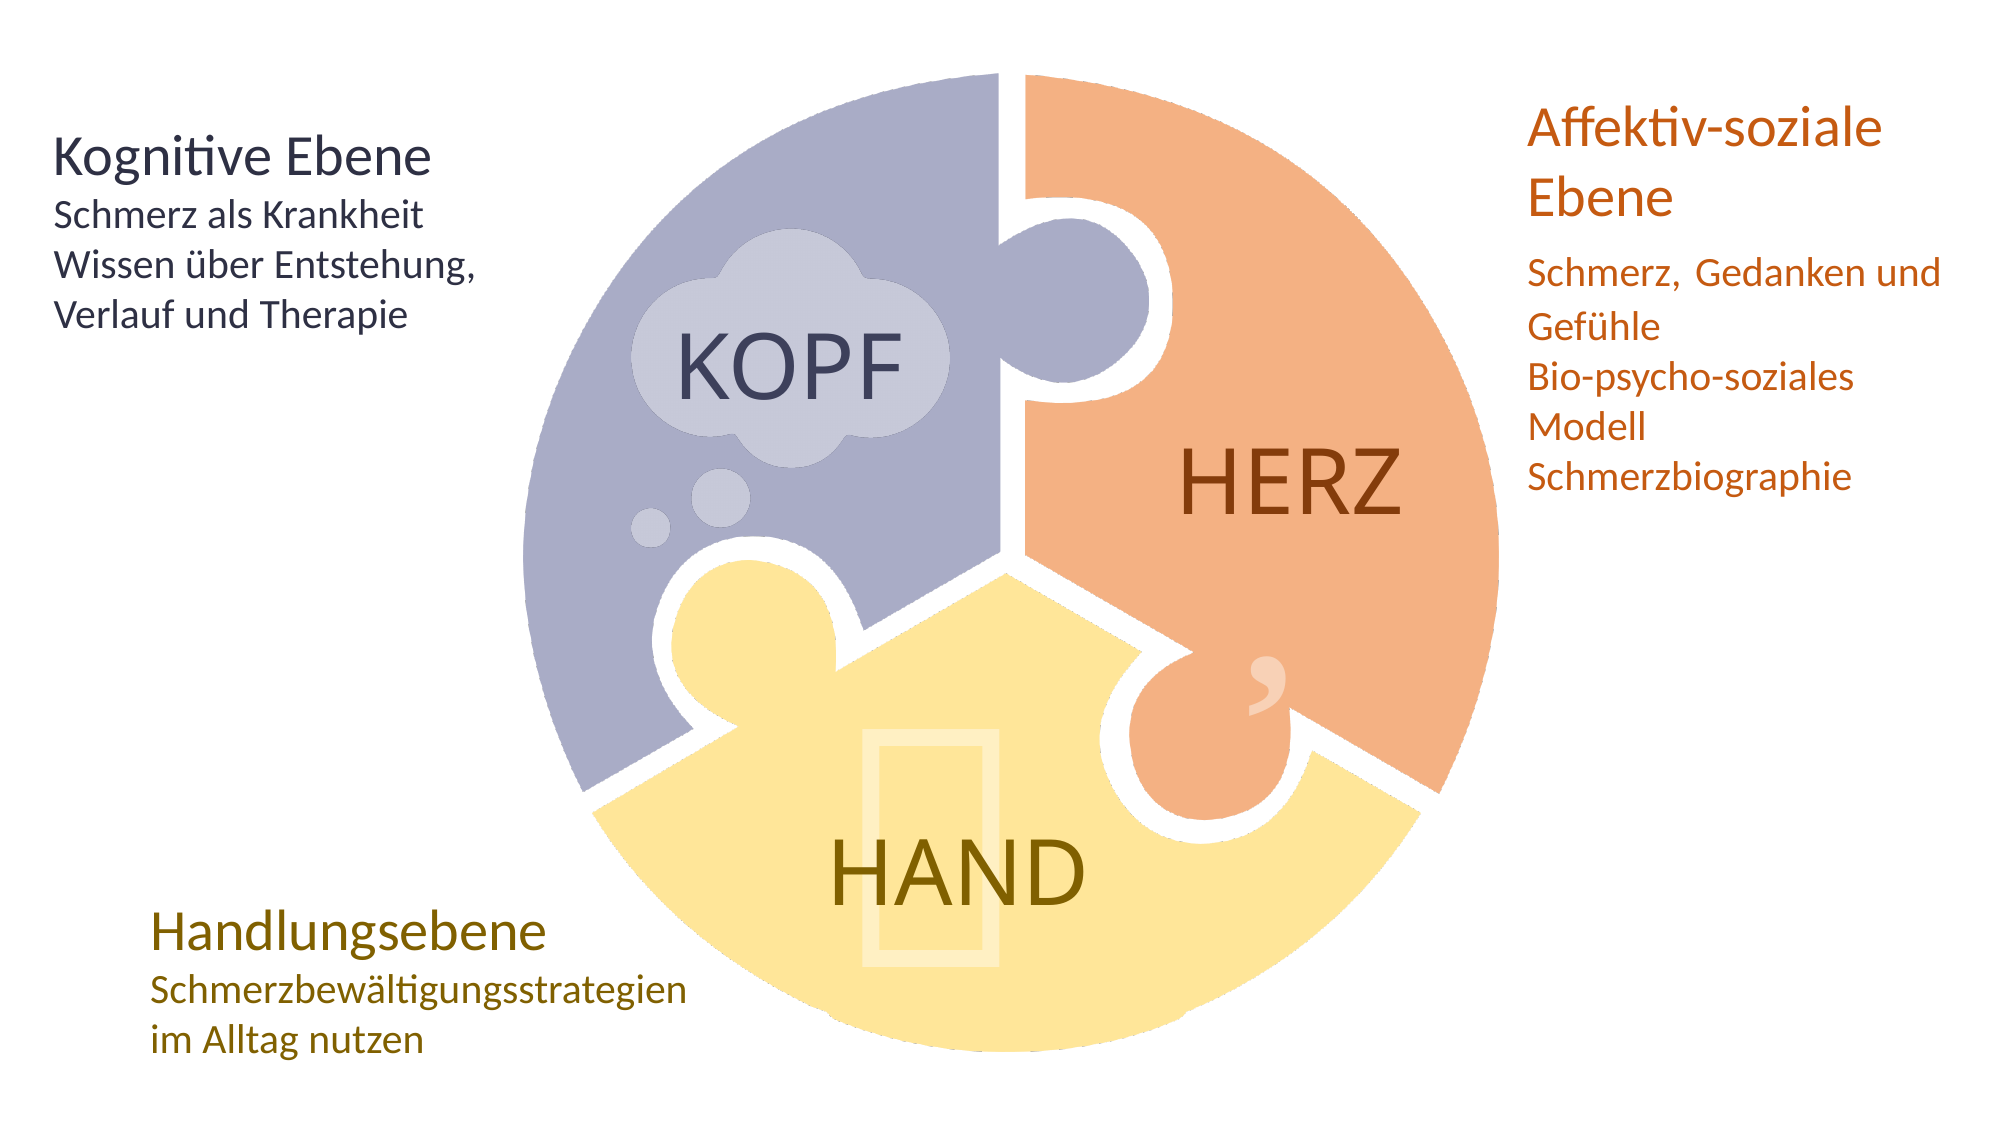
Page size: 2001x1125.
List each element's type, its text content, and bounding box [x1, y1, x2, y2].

picture [631, 228, 950, 548]
text_box Kognitive Ebene Schmerz als Krankheit Wissen über Entstehung, Verlauf und Therapie [39, 109, 523, 345]
text_box Handlungsebene Schmerzbewältigungsstrategien im Alltag nutzen [135, 884, 734, 1070]
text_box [523, 73, 1499, 1052]
text_box Affektiv-soziale Ebene Schmerz, Gedanken und Gefühle Bio-psycho-soziales Modell Schmerzbiographie [1512, 81, 1975, 551]
